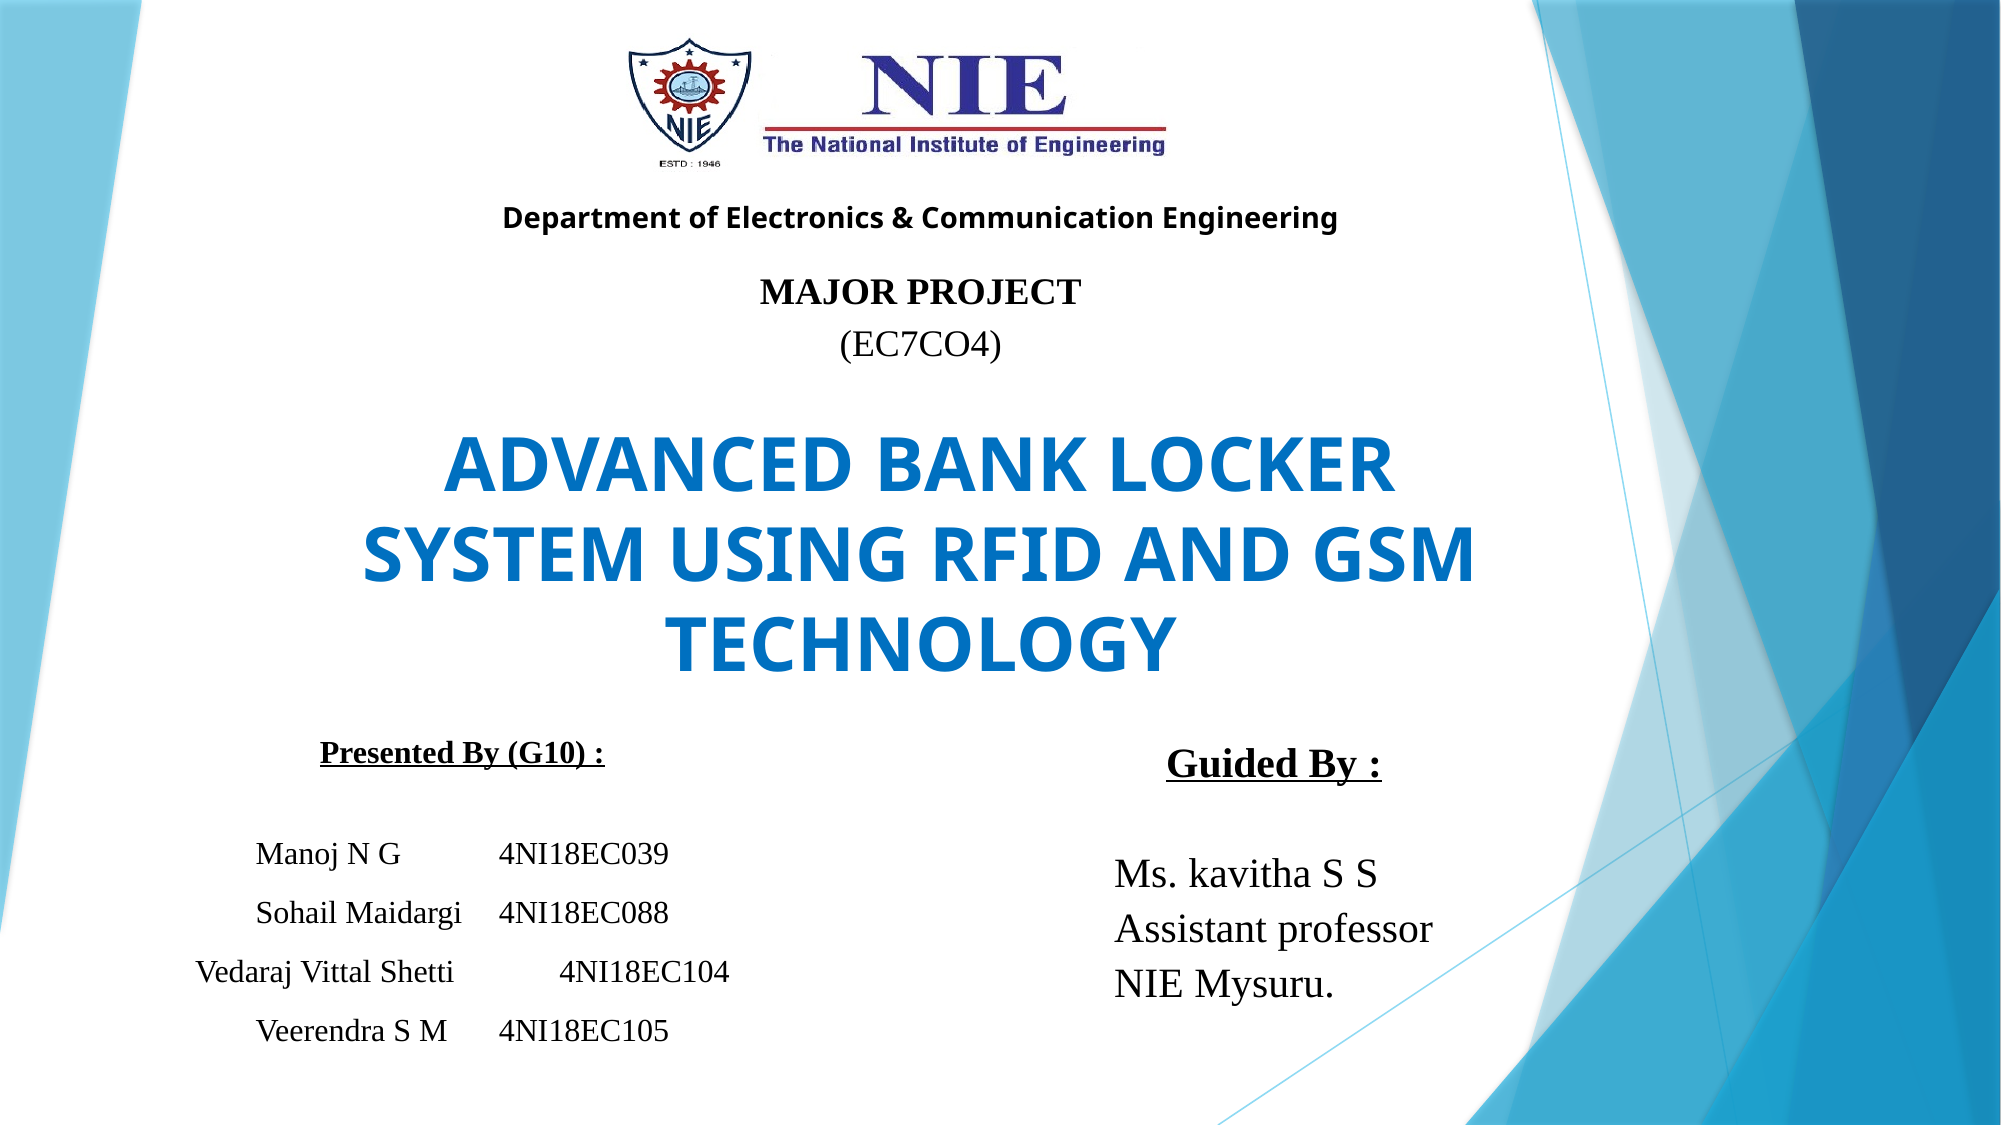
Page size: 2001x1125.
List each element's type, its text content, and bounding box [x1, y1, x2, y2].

title ADVANCED BANK LOCKER SYSTEM USING RFID AND GSM TECHNOLOGY [291, 346, 1550, 695]
text_box Guided By : Ms. kavitha S S Assistant professor NIE Mysuru. [1099, 723, 1449, 1013]
text_box Department of Electronics & Communication Engineering [420, 186, 1421, 242]
picture [610, 32, 1179, 175]
subtitle Presented By (G10) : Manoj N G 4NI18EC039 Sohail Maidargi 4NI18EC088 Vedaraj Vittal Shetti 4NI18EC104 Veerendra S M 4NI18EC105 [117, 720, 808, 1062]
text_box MAJOR PROJECT (EC7CO4) [420, 253, 1421, 372]
